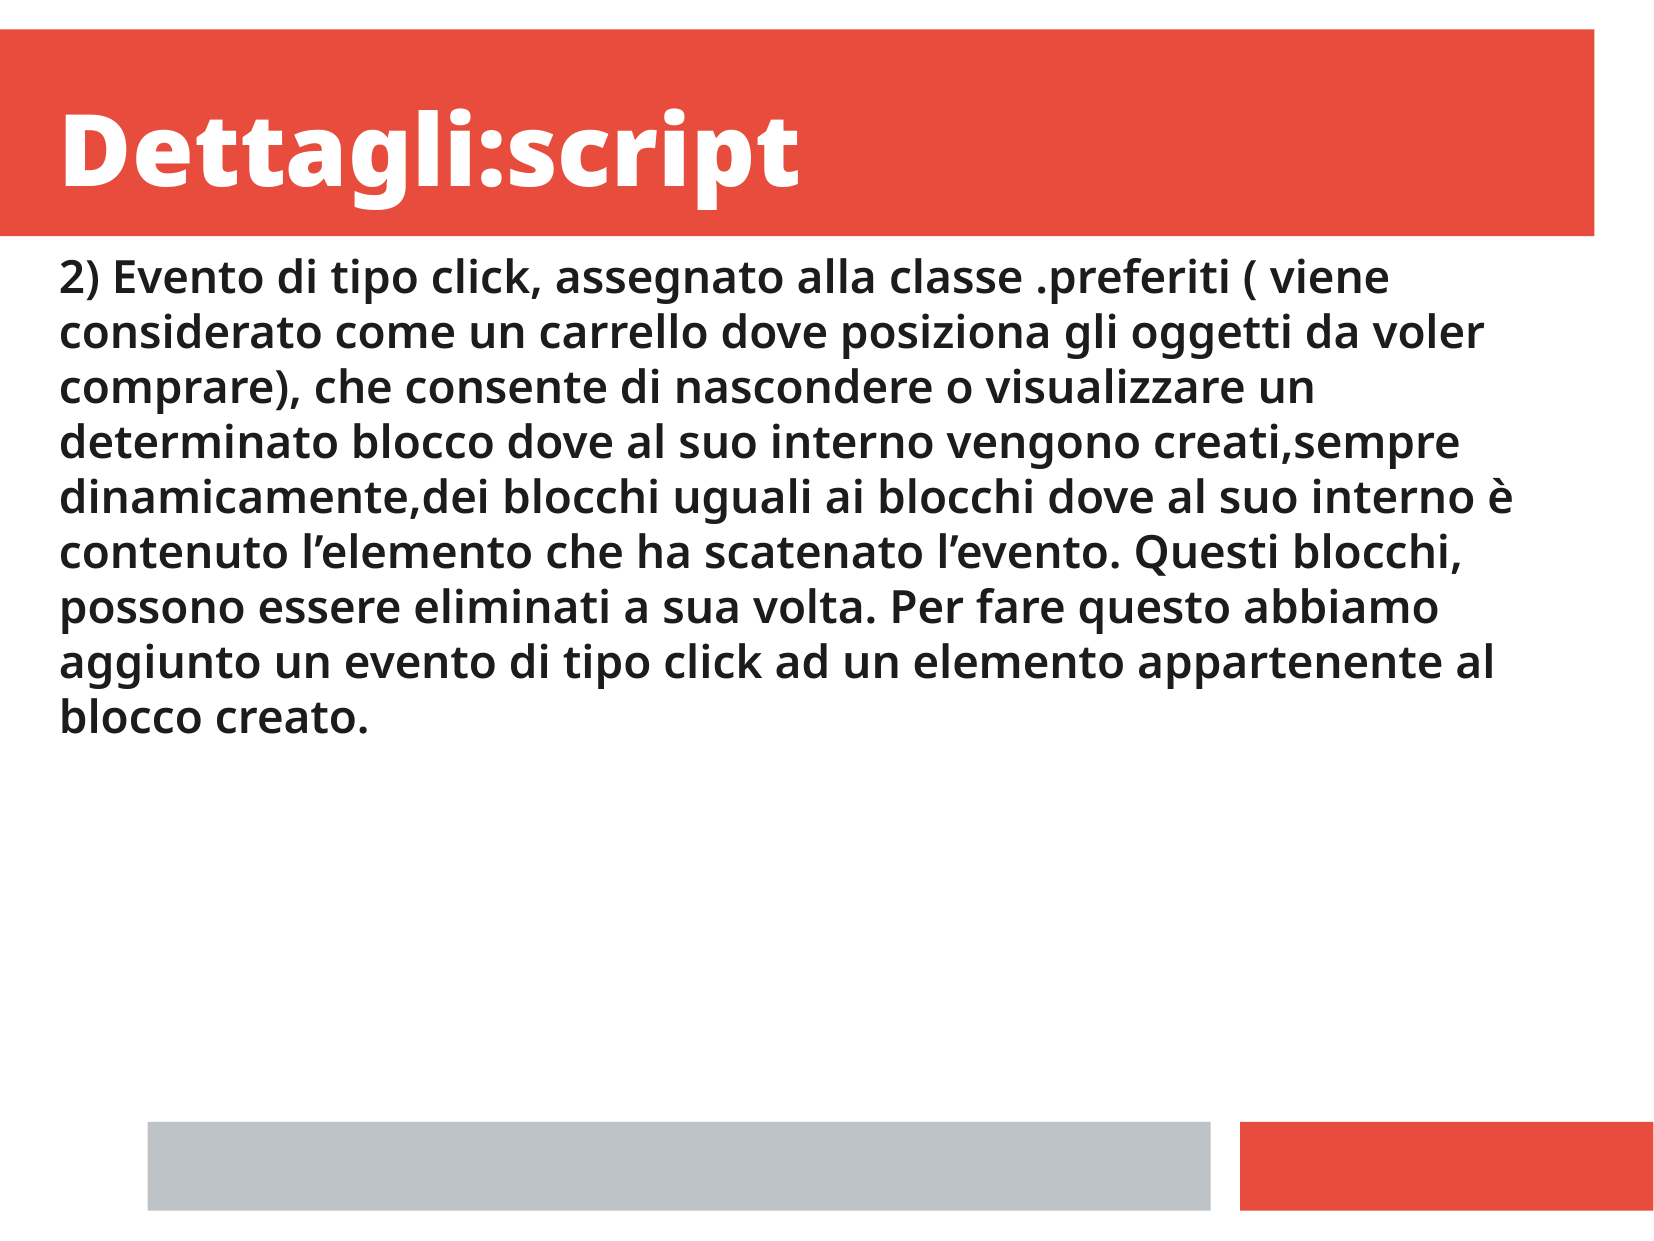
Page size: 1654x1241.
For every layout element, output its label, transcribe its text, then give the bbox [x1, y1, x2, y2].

text_box Dettagli:script [58, 58, 1595, 207]
text_box 2) Evento di tipo click, assegnato alla classe .preferiti ( viene considerato come un carrello dove posiziona gli oggetti da voler comprare), che consente di nascondere o visualizzare un determinato blocco dove al suo interno vengono creati,sempre dinamicamente,dei blocchi uguali ai blocchi dove al suo interno è contenuto l’elemento che ha scatenato l’evento. Questi blocchi, possono essere eliminati a sua volta. Per fare questo abbiamo aggiunto un evento di tipo click ad un elemento appartenente al blocco creato. [58, 247, 1565, 1093]
